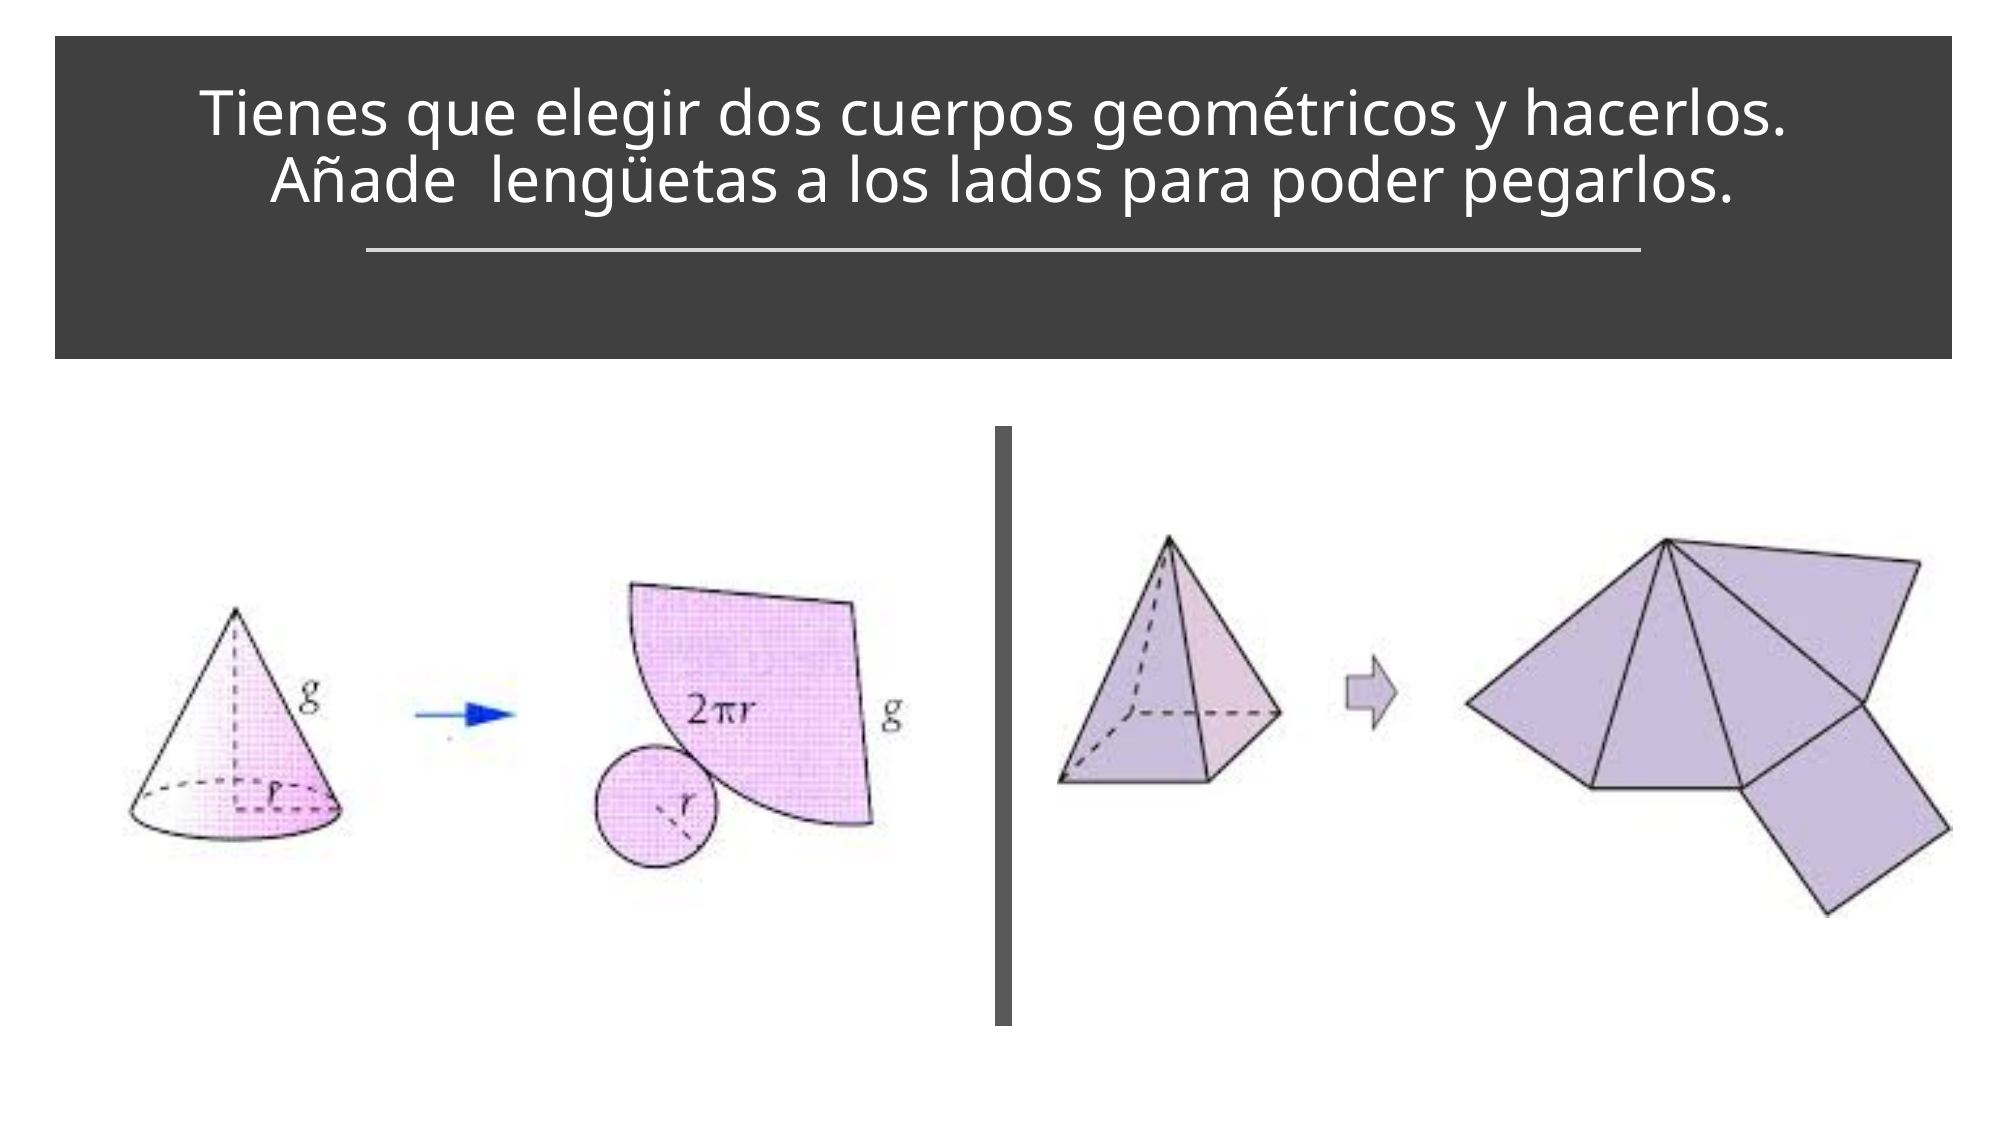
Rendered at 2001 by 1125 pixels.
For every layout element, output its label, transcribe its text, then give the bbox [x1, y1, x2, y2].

picture [1057, 534, 1953, 918]
text_box Tienes que elegir dos cuerpos geométricos y hacerlos. Añade lengüetas a los lados para poder pegarlos. [89, 71, 1917, 224]
text_box [64, 45, 1942, 350]
picture [54, 489, 950, 963]
